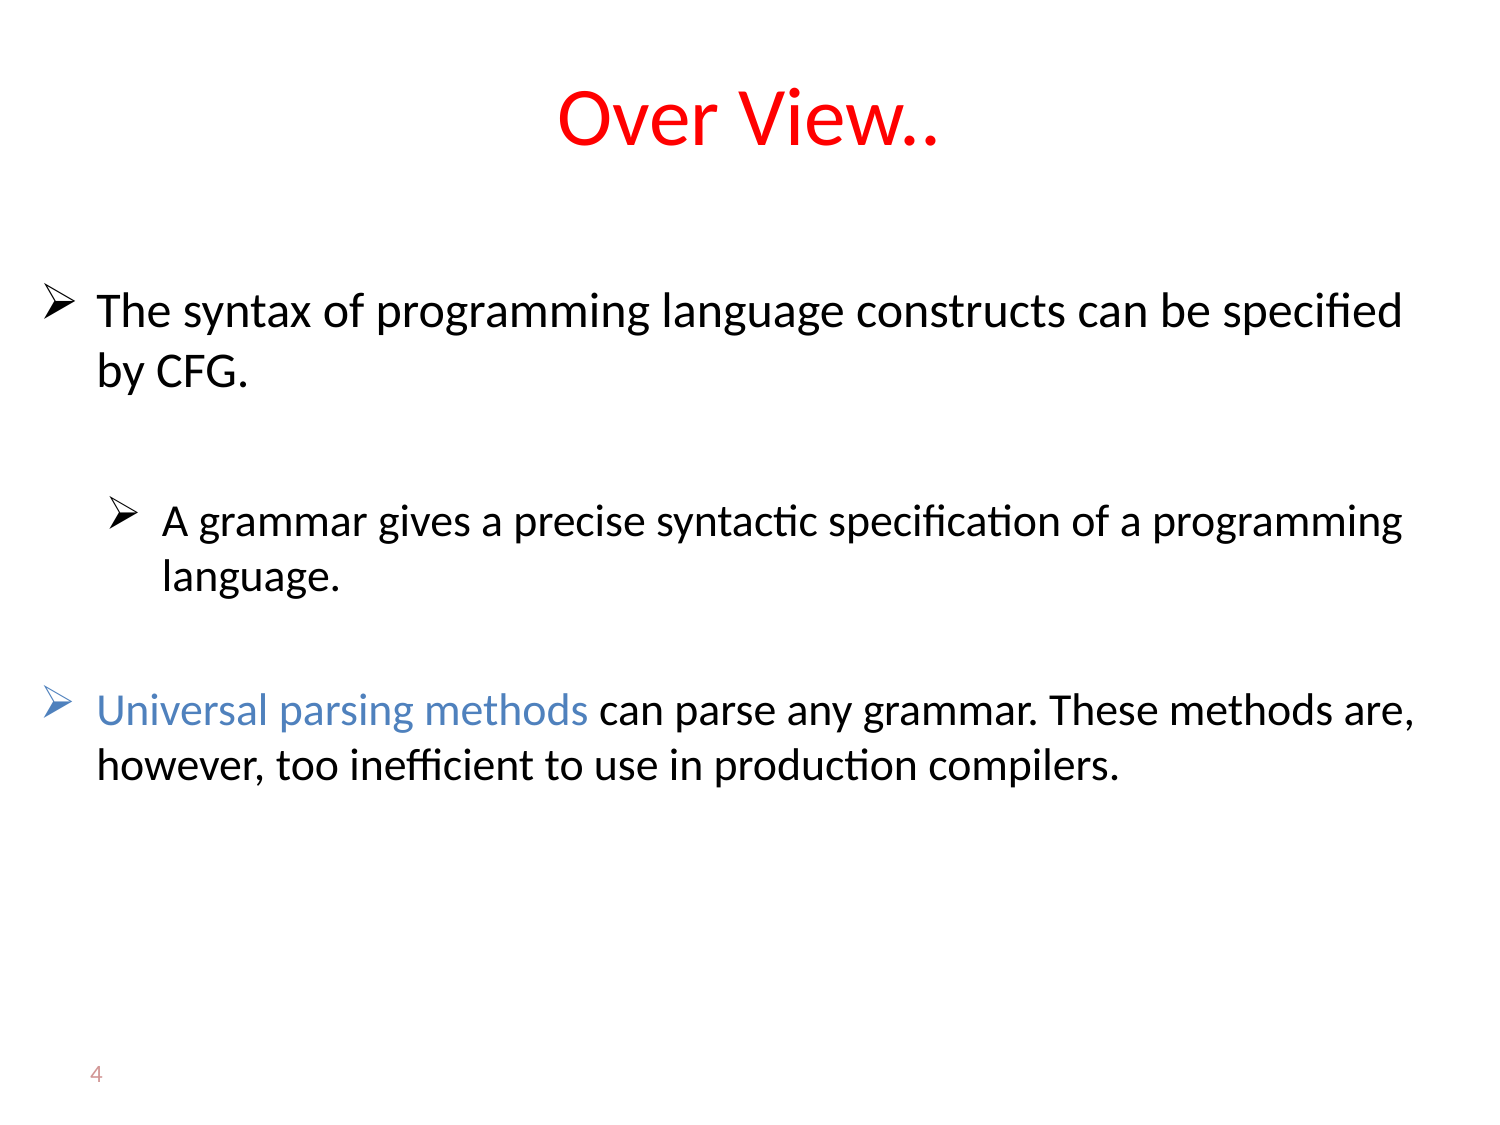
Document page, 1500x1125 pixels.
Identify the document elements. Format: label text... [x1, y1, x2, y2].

slide_number 4 [75, 1042, 425, 1103]
title Over View.. [75, 37, 1425, 188]
list The syntax of programming language constructs can be specified by CFG. A grammar gives a precise syntactic specification of a programming language. Universal parsing methods can parse any grammar. These methods are, however, too inefficient to use in production compilers. [24, 200, 1475, 1025]
